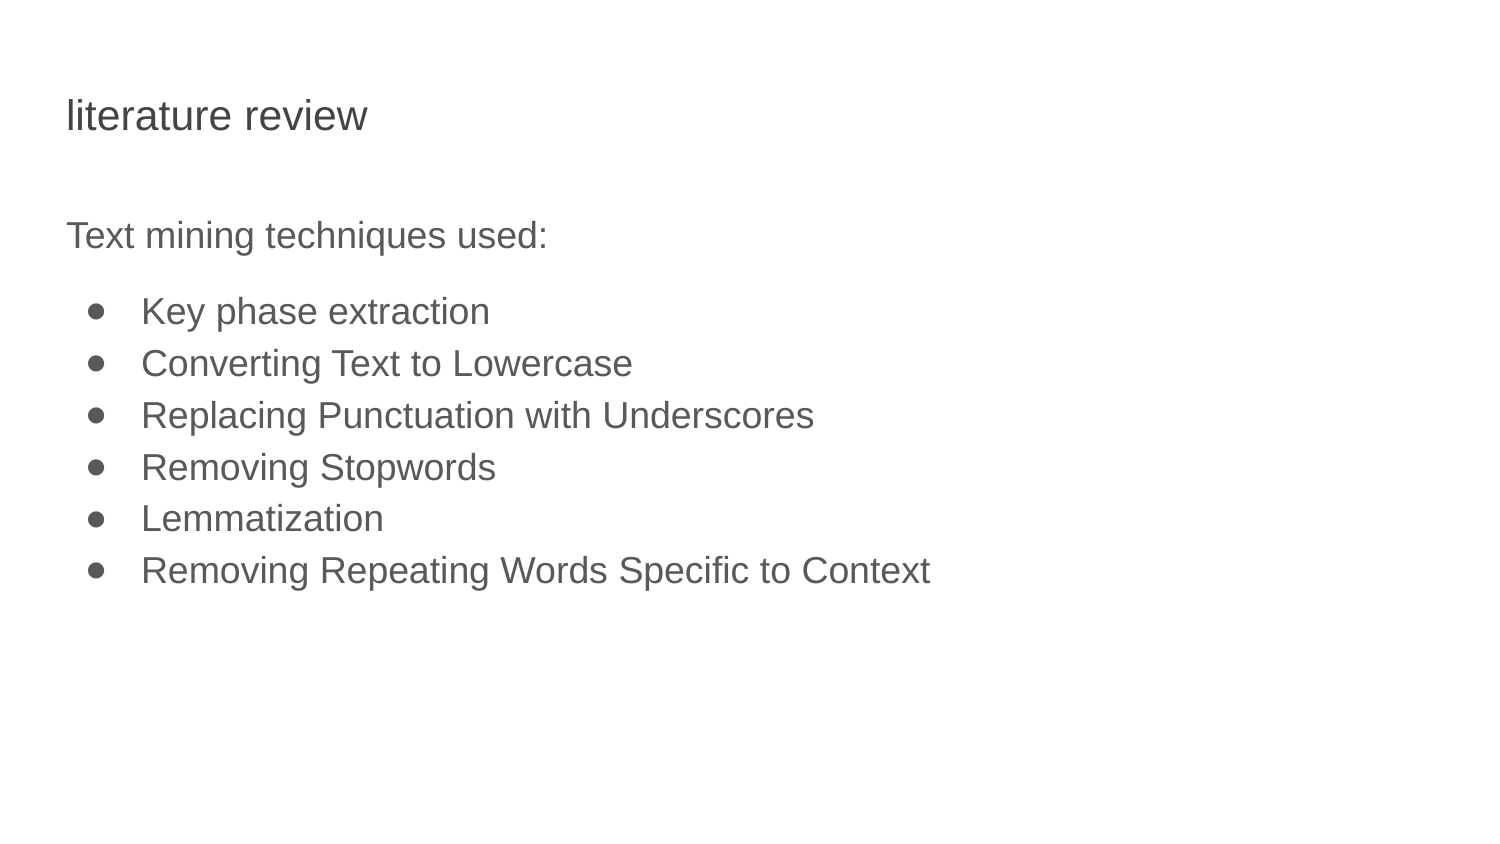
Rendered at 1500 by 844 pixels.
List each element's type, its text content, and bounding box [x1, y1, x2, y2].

list Text mining techniques used: Key phase extraction Converting Text to Lowercase Replacing Punctuation with Underscores Removing Stopwords Lemmatization Removing Repeating Words Specific to Context [51, 189, 1449, 750]
title literature review [51, 72, 1449, 167]
